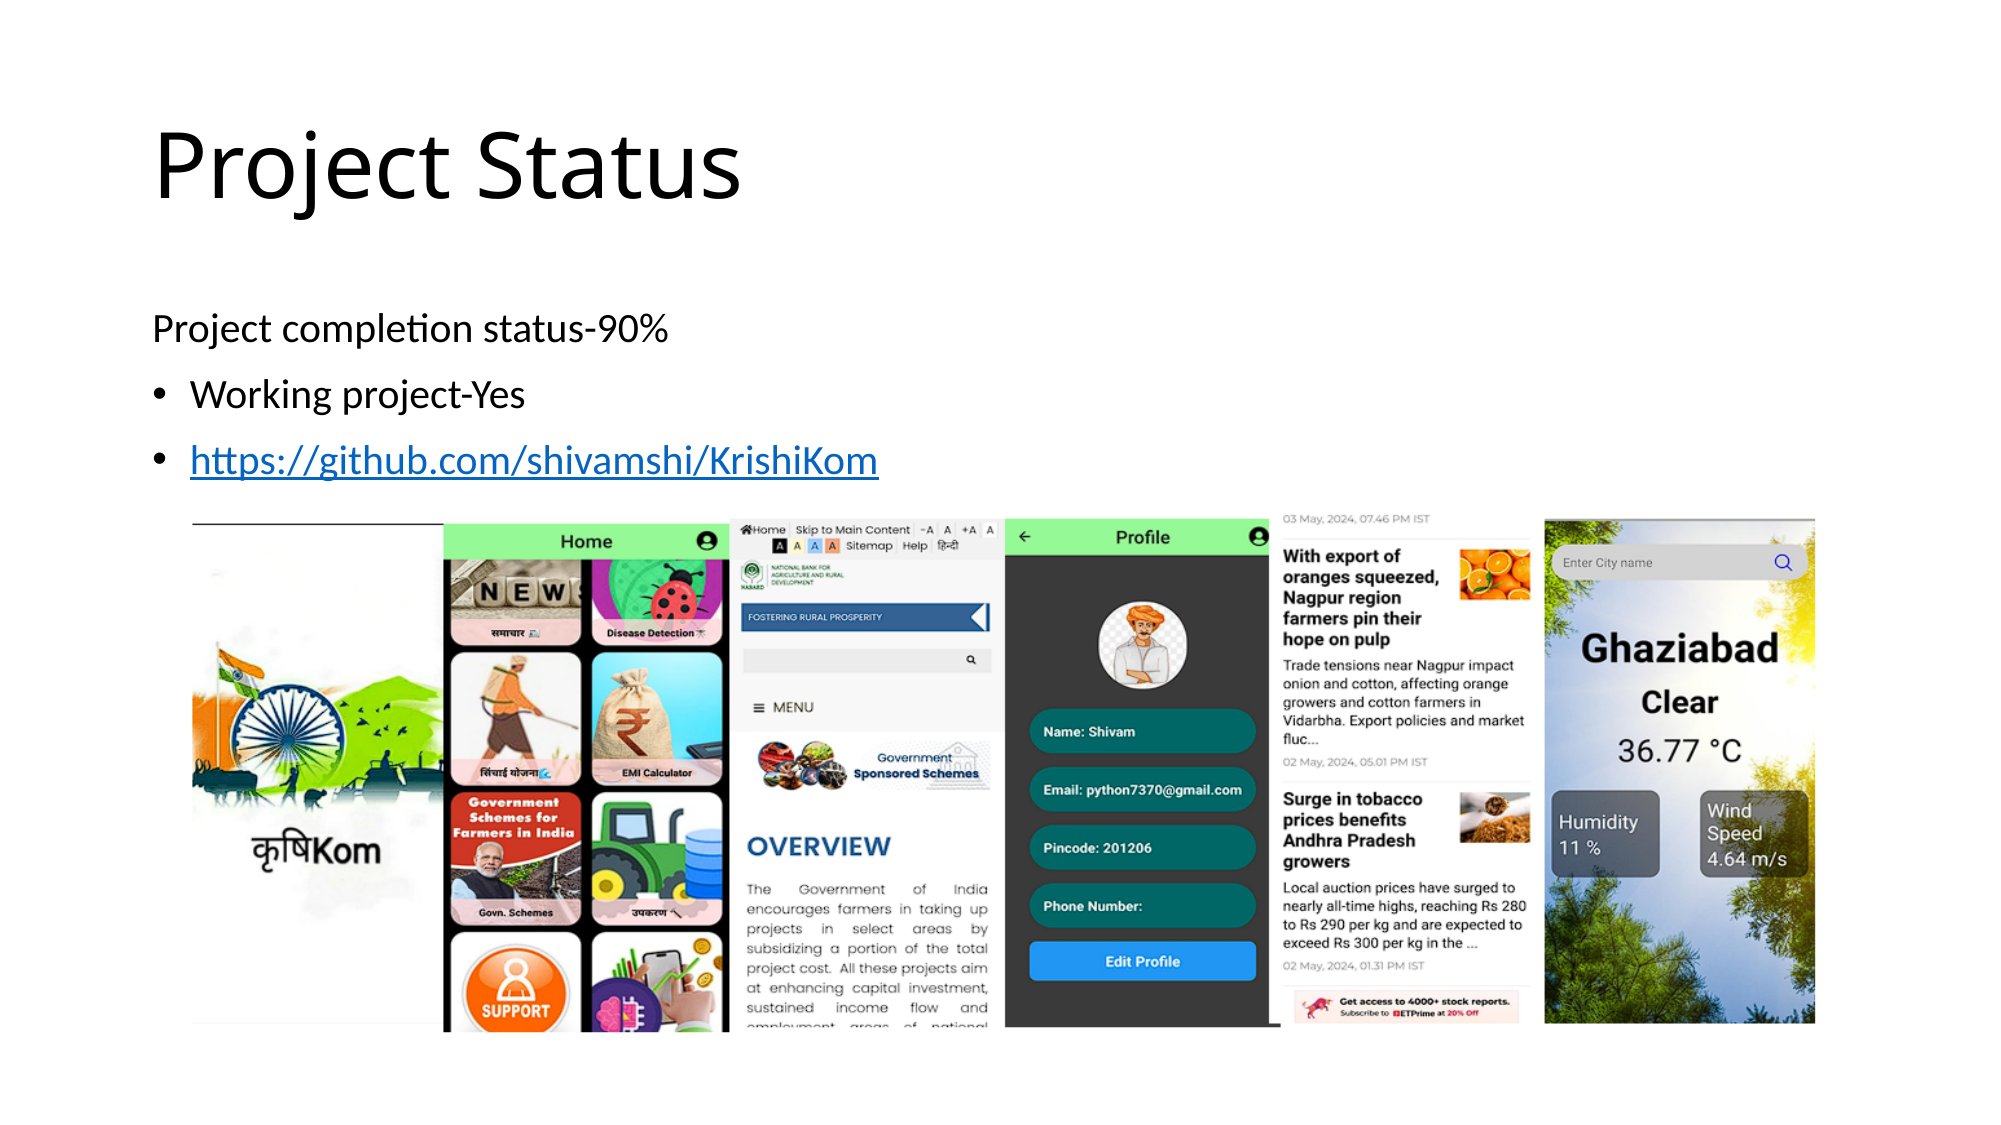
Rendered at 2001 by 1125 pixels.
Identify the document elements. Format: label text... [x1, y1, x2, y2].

picture [177, 504, 1823, 1036]
list Project completion status-90% Working project-Yes https://github.com/shivamshi/KrishiKom [137, 299, 1863, 1014]
title Project Status [137, 59, 1863, 278]
